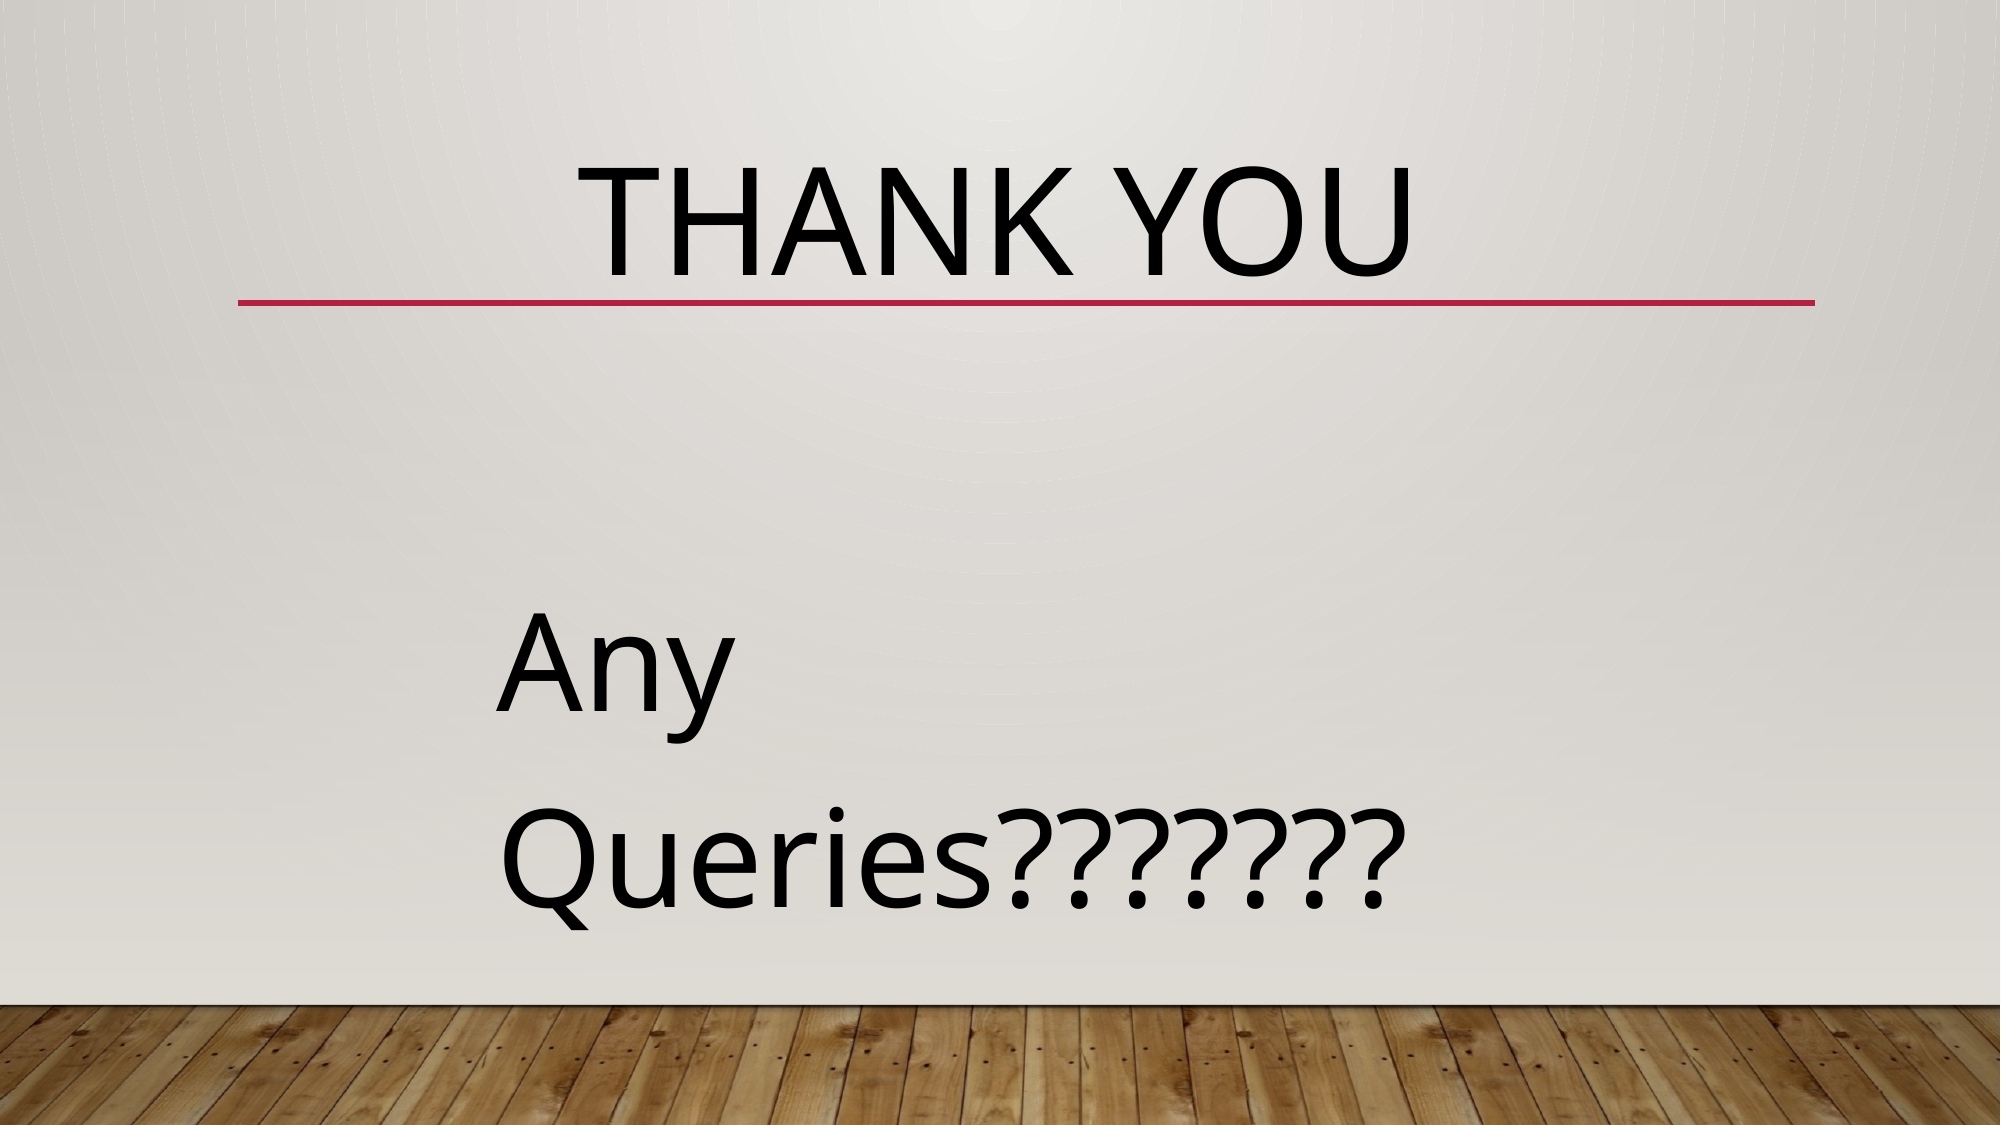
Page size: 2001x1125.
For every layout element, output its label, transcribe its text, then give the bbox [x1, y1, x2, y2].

picture [0, 1005, 2000, 1125]
title Thank You [212, 138, 1788, 311]
list Any Queries??????? [481, 535, 1571, 945]
